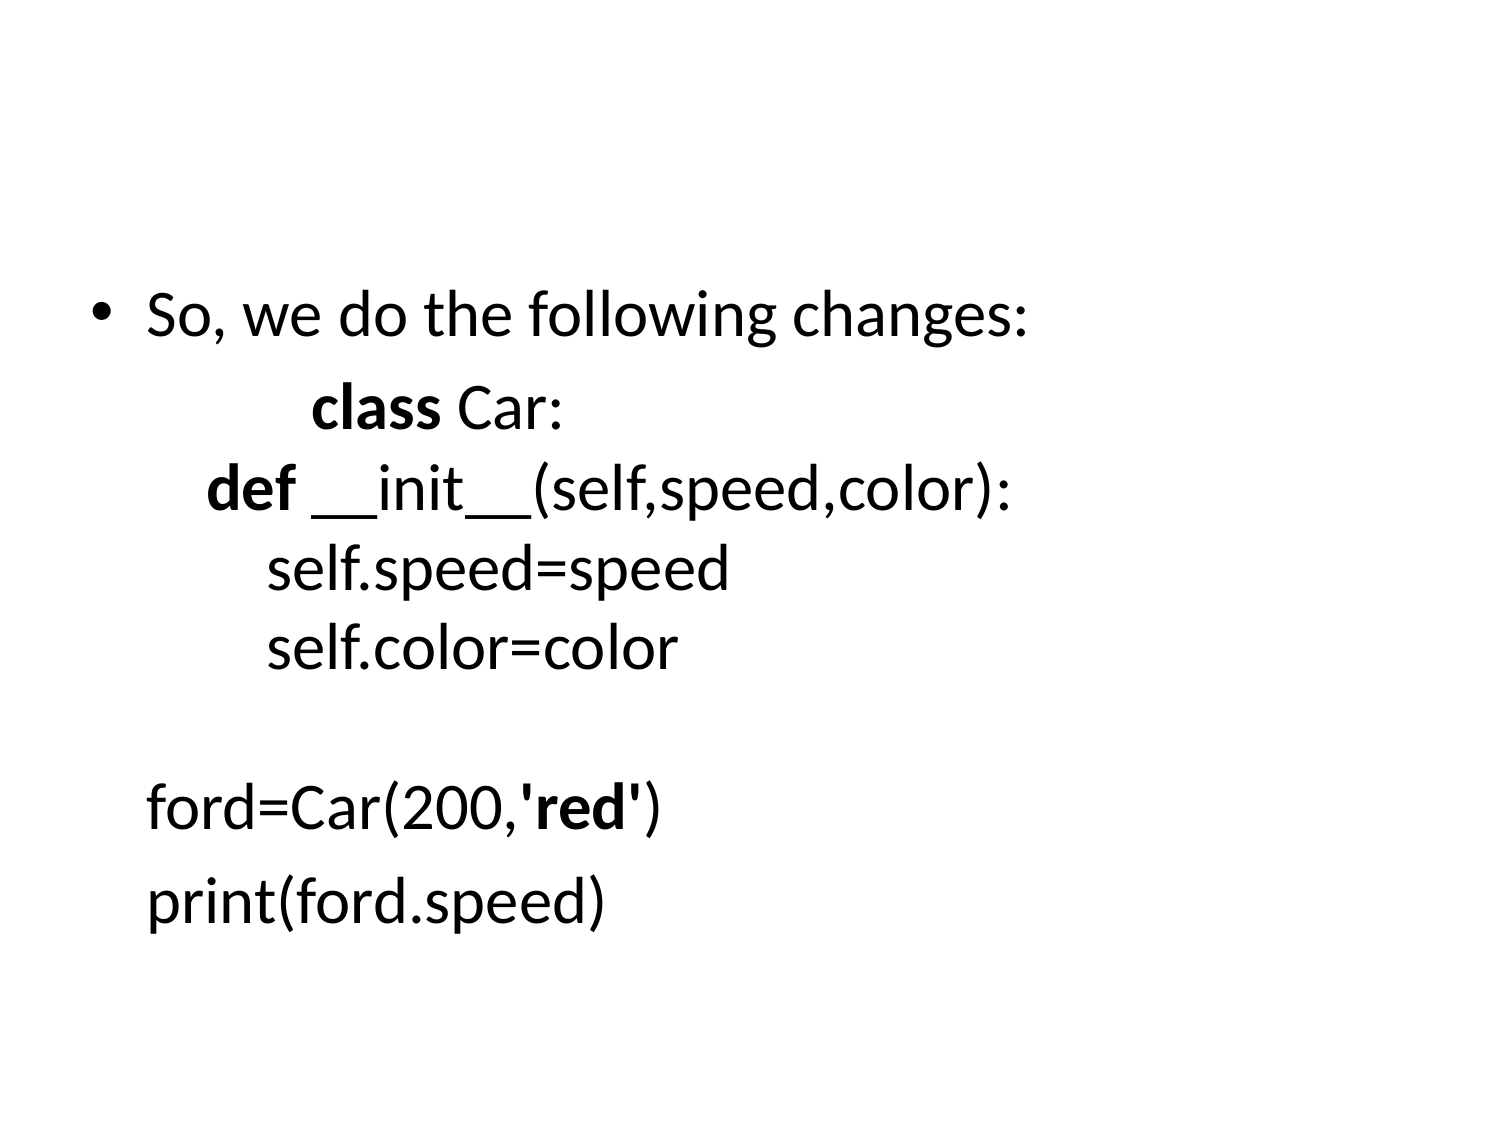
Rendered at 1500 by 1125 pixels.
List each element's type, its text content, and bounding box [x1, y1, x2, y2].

list So, we do the following changes: class Car: def __init__(self,speed,color): self.speed=speed self.color=color ford=Car(200,'red') print(ford.speed) [75, 262, 1425, 1005]
